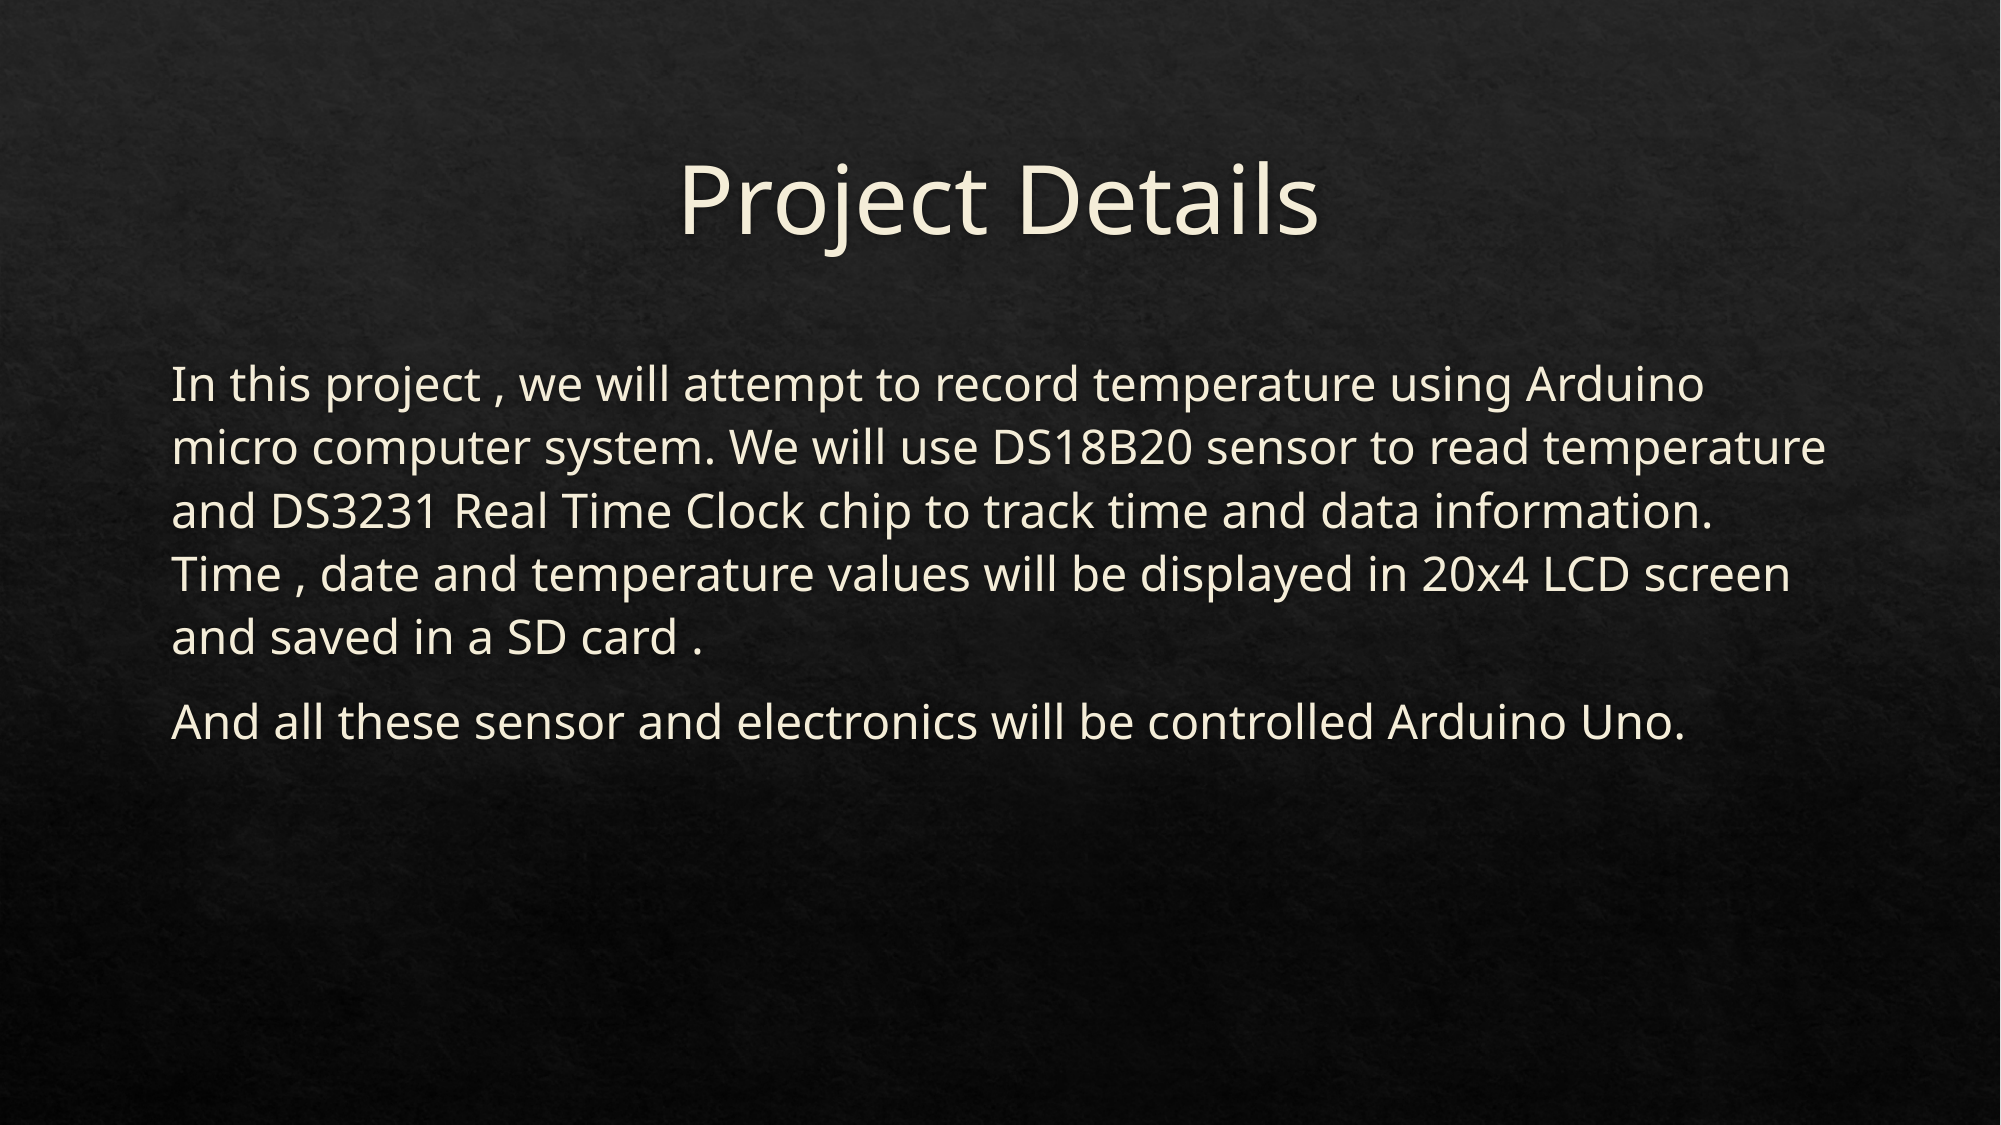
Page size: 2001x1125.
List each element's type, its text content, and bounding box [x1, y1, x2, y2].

title Project Details [149, 99, 1849, 307]
list In this project , we will attempt to record temperature using Arduino micro computer system. We will use DS18B20 sensor to read temperature and DS3231 Real Time Clock chip to track time and data information. Time , date and temperature values will be displayed in 20x4 LCD screen and saved in a SD card . And all these sensor and electronics will be controlled Arduino Uno. [149, 340, 1849, 950]
